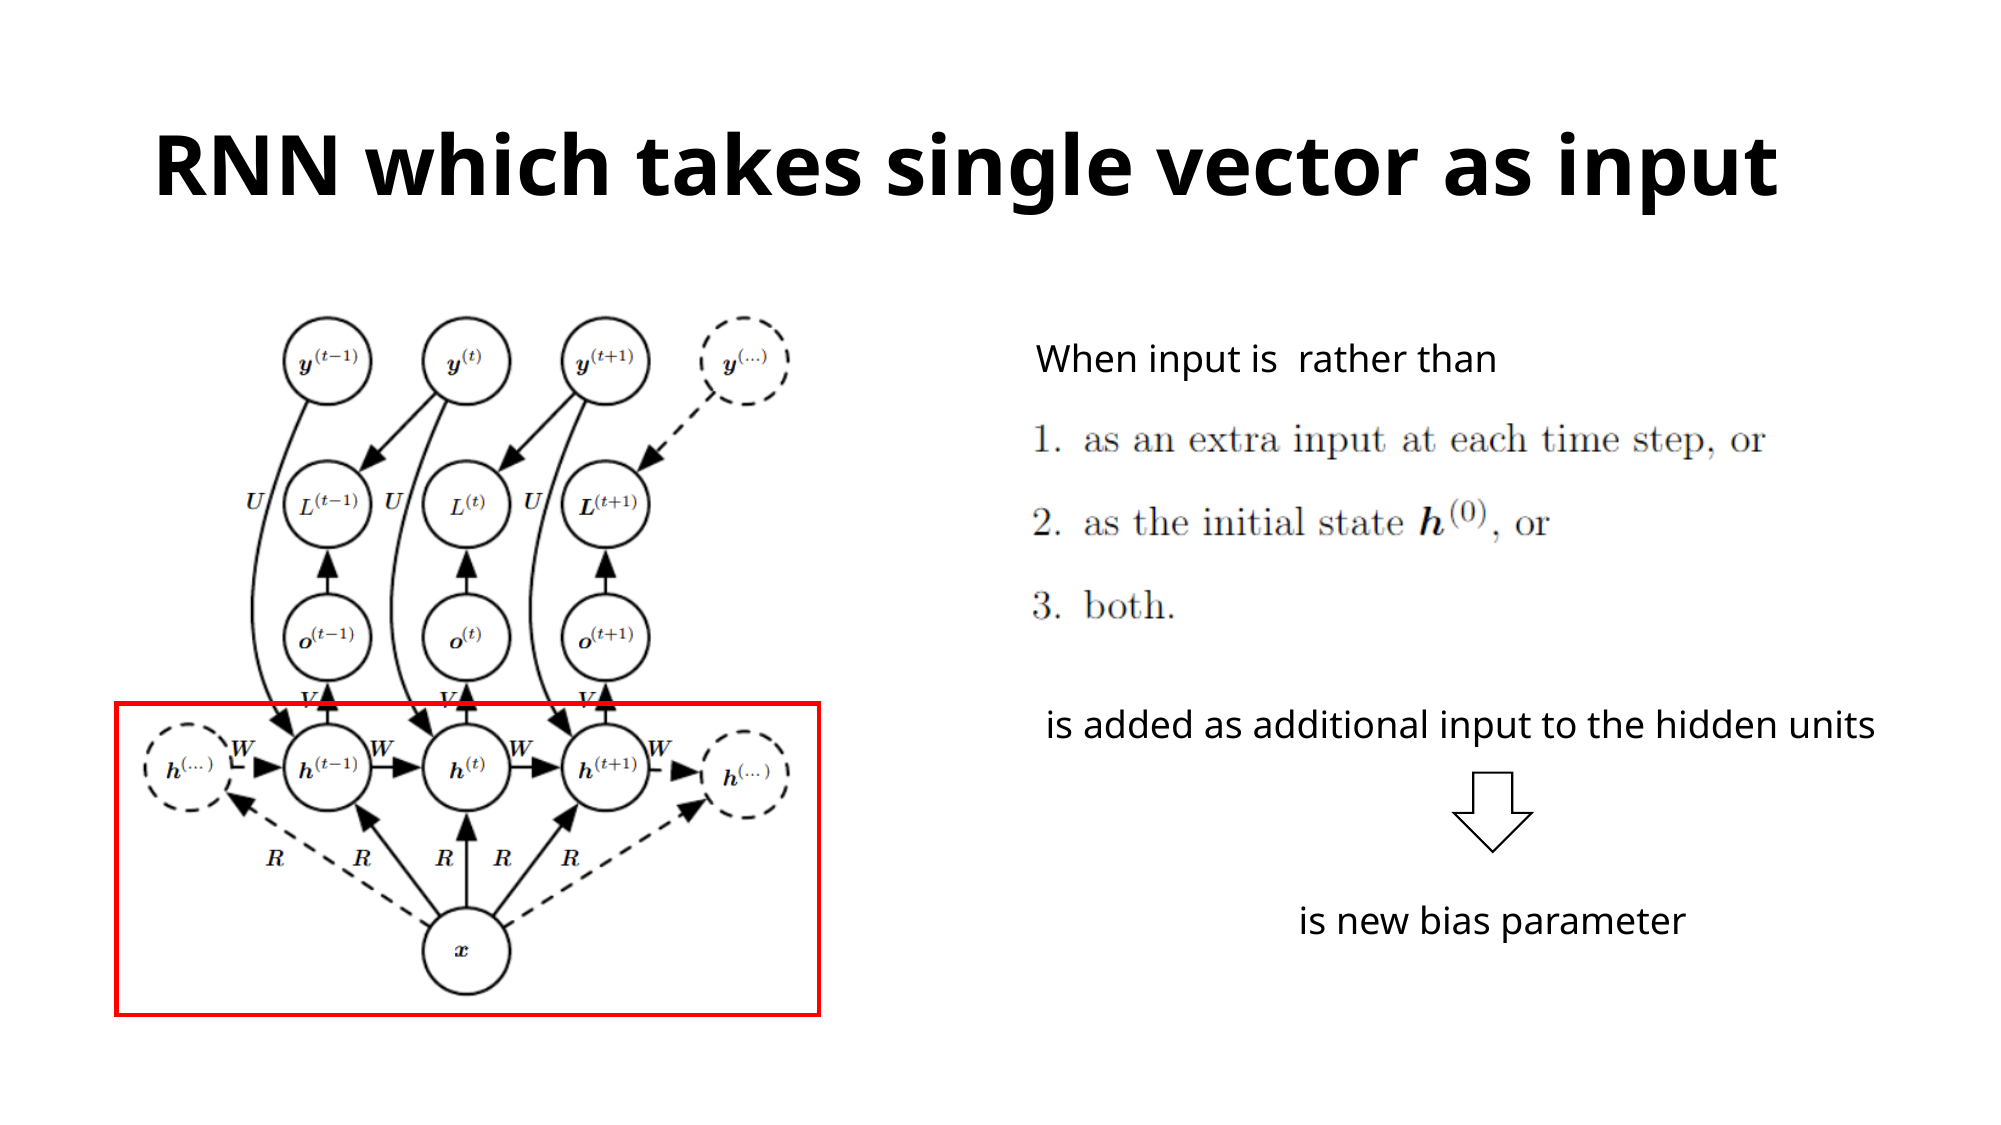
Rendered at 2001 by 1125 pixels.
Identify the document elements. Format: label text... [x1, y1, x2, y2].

text_box [1451, 771, 1535, 854]
title RNN which takes single vector as input [137, 59, 1863, 278]
picture [116, 277, 820, 1015]
picture [1021, 411, 1783, 636]
